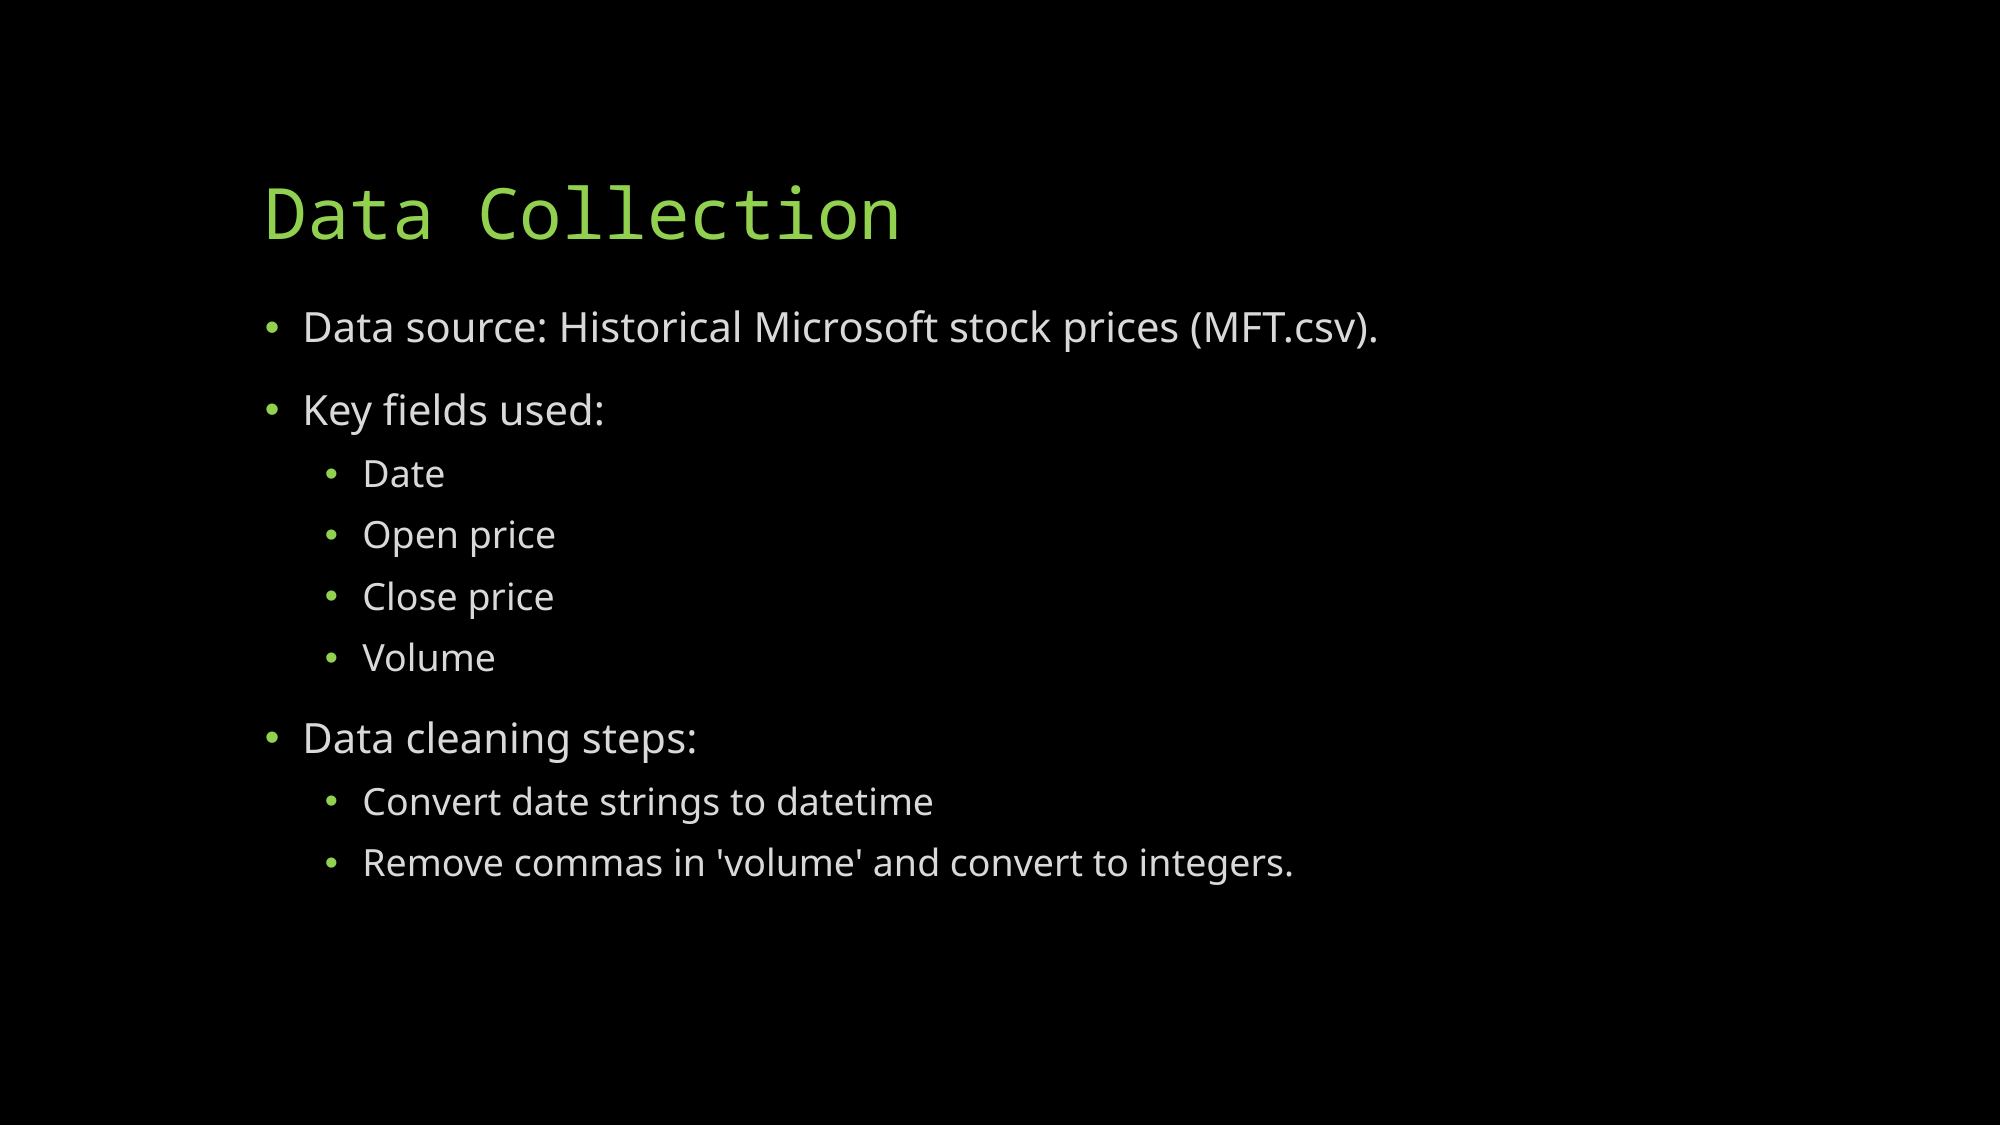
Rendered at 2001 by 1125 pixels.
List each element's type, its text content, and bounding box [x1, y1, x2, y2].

list Data source: Historical Microsoft stock prices (MFT.csv). Key fields used: Date Open price Close price Volume Data cleaning steps: Convert date strings to datetime Remove commas in 'volume' and convert to integers. [249, 299, 1550, 1000]
title Data Collection [249, 75, 1750, 263]
